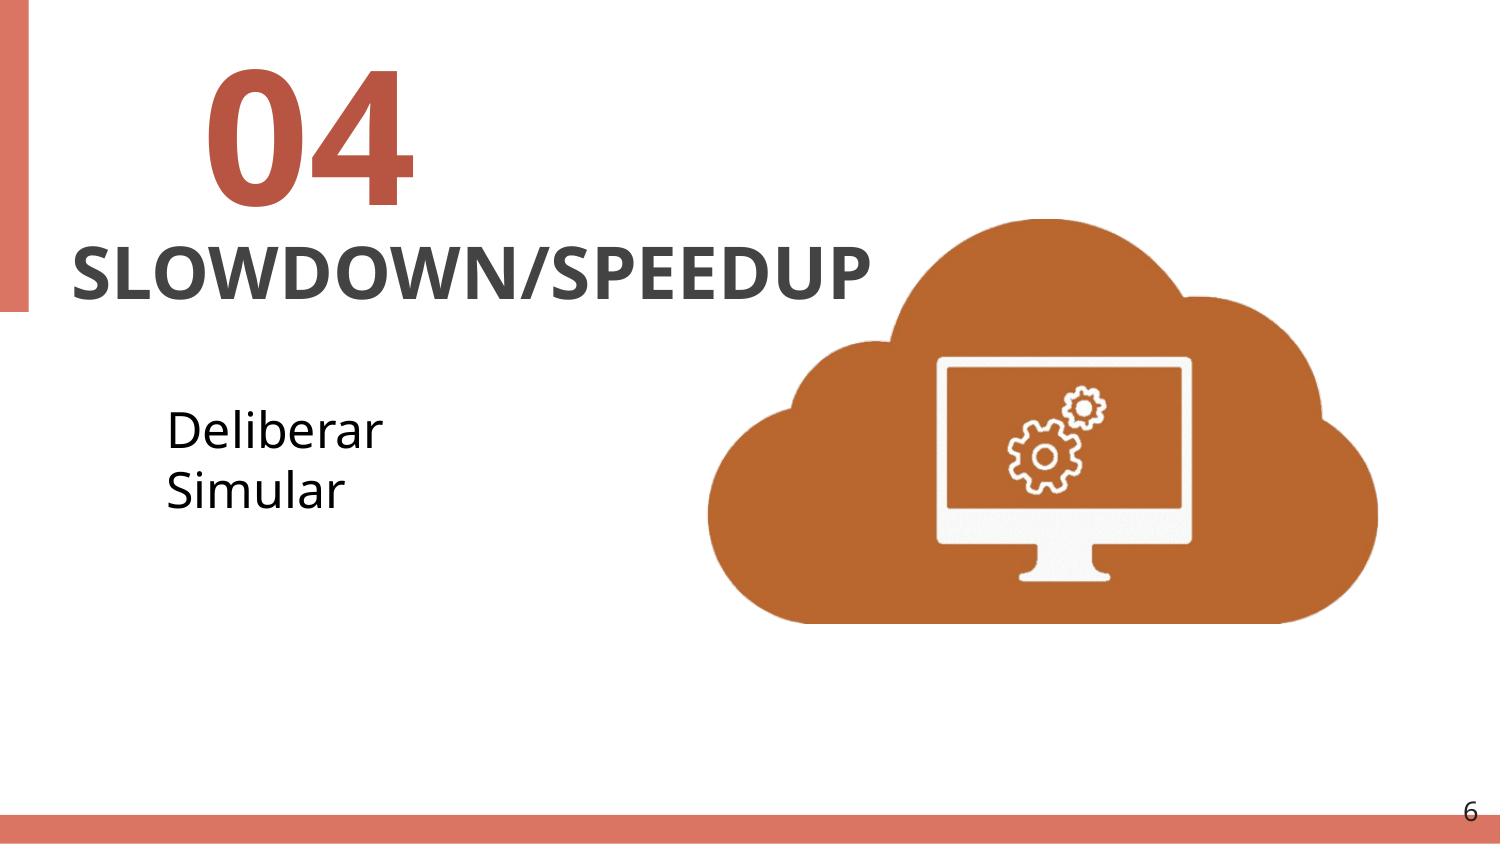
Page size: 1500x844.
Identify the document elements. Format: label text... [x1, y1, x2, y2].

picture [691, 219, 1395, 625]
title 04 [106, 41, 464, 220]
title SLOWDOWN/SPEEDUP [0, 219, 690, 321]
text_box Deliberar Simular [151, 383, 558, 594]
slide_number ‹#› [1403, 779, 1494, 844]
